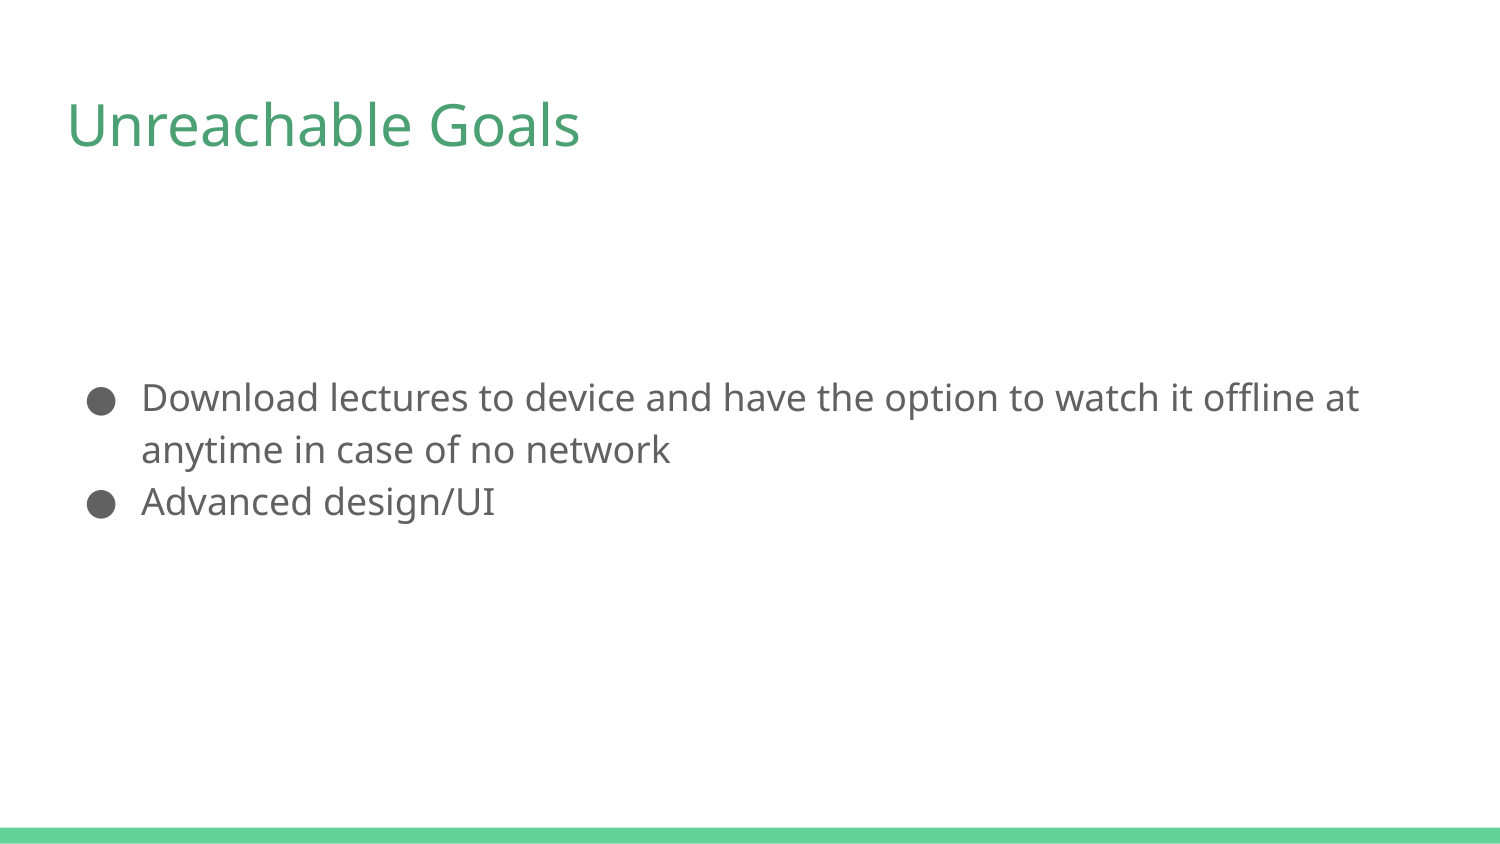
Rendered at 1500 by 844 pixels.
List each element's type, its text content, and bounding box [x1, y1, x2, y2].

title Unreachable Goals [51, 72, 1449, 167]
list Download lectures to device and have the option to watch it offline at anytime in case of no network Advanced design/UI [51, 189, 1449, 750]
